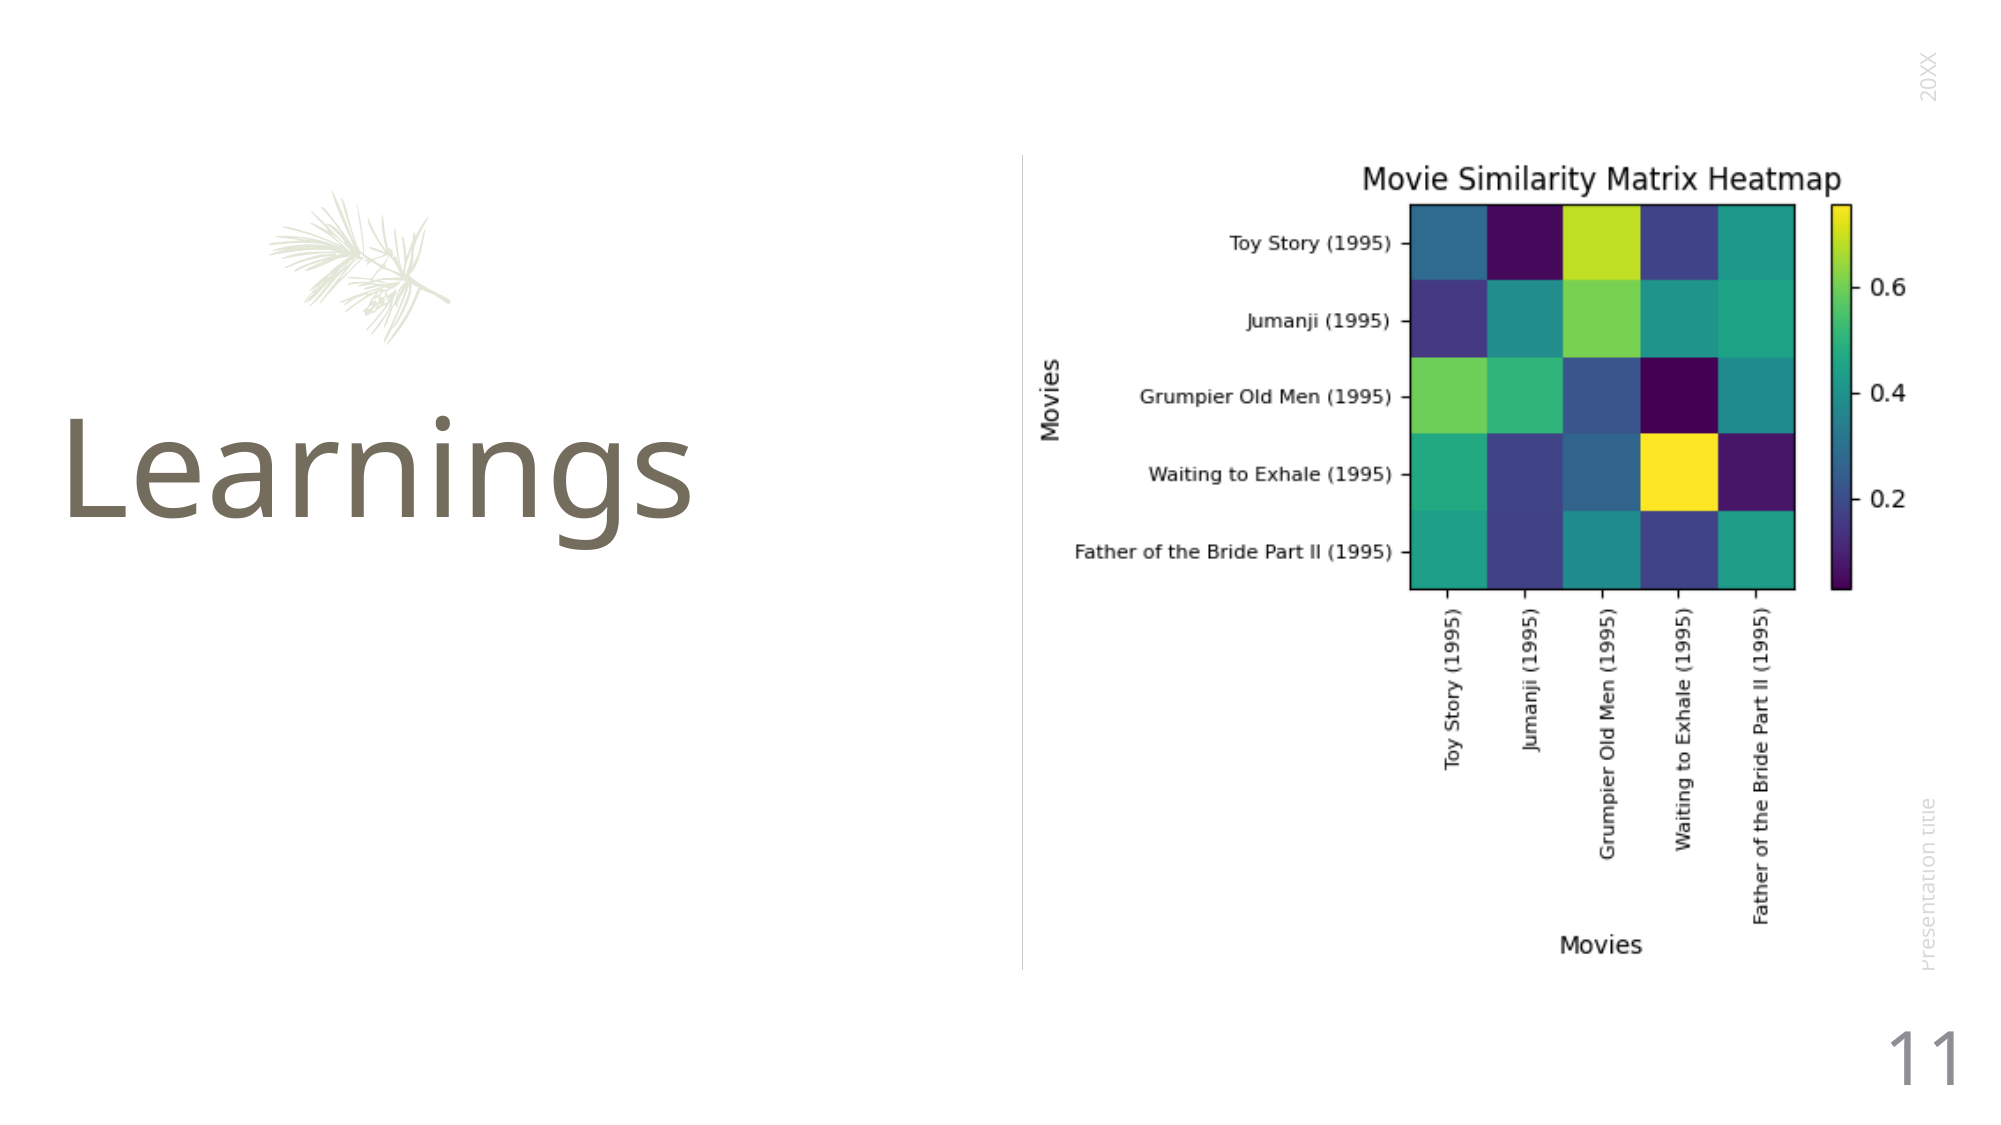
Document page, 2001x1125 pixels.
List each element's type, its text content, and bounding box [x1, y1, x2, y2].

slide_number 11 [1852, 1012, 2000, 1110]
picture [1022, 154, 1923, 970]
title Learnings [42, 391, 943, 734]
footer Presentation title [1897, 400, 1958, 988]
slide_number 20XX [1897, 37, 1958, 351]
